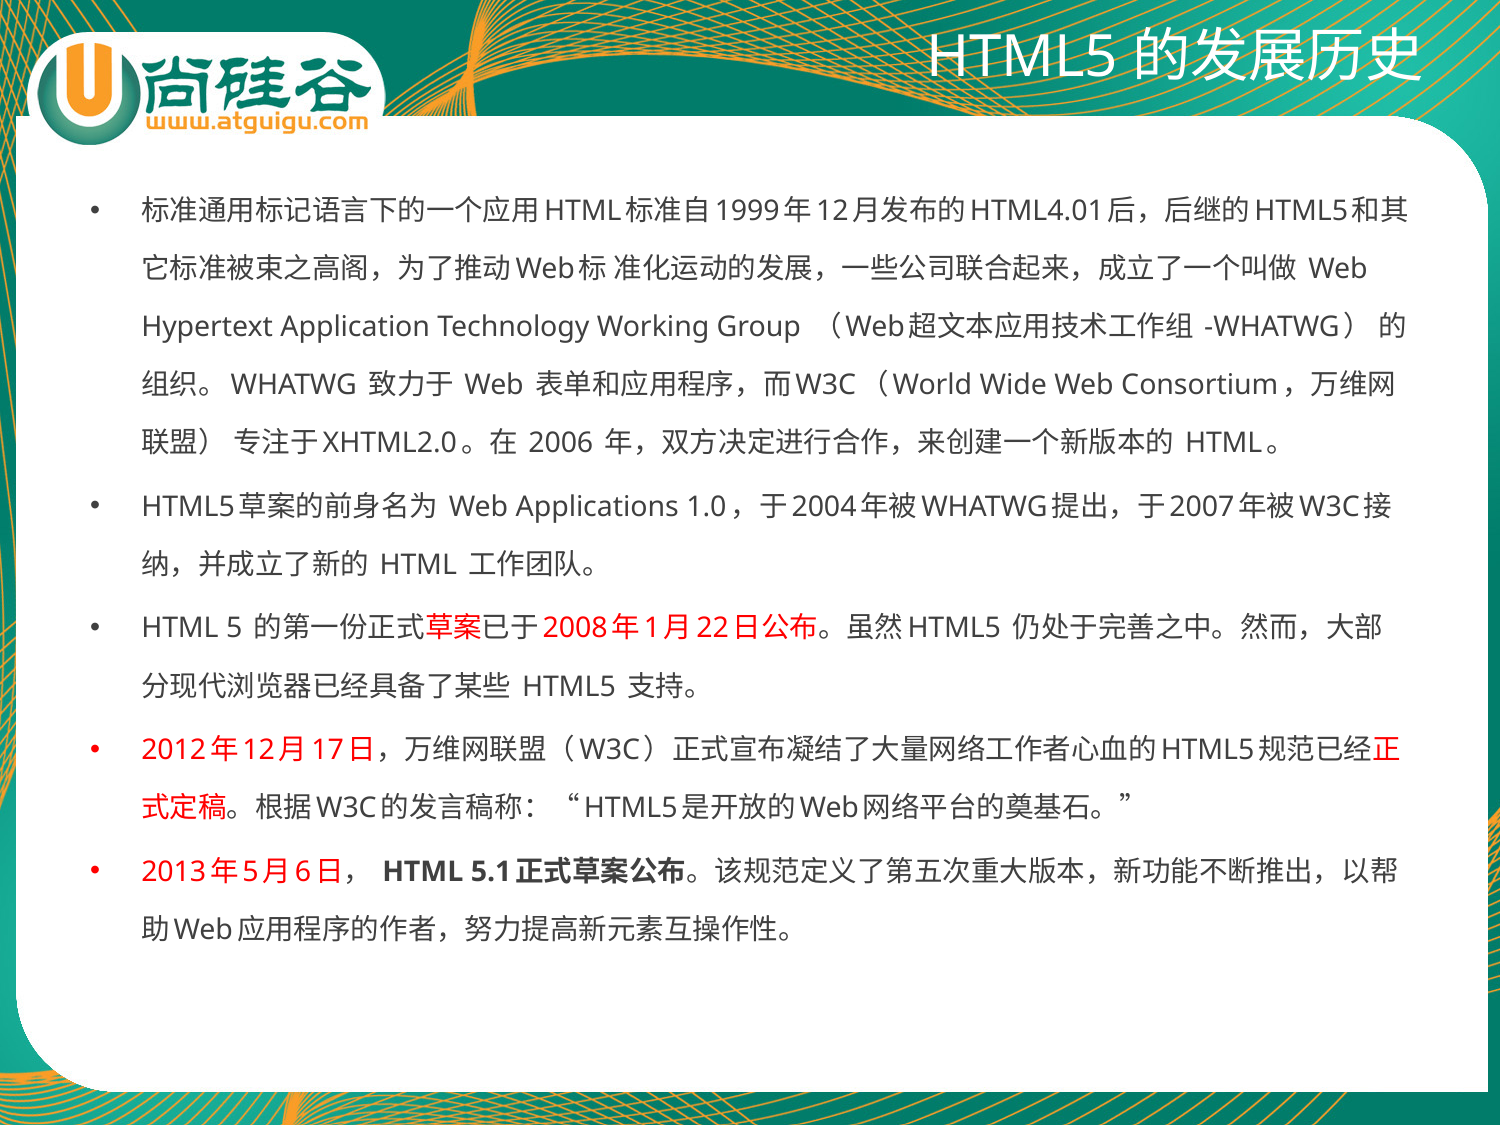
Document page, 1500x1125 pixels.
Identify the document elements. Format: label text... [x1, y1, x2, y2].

list 标准通用标记语言下的一个应用HTML标准自1999年12月发布的HTML4.01后，后继的HTML5和其它标准被束之高阁，为了推动Web标 准化运动的发展，一些公司联合起来，成立了一个叫做 Web Hypertext Application Technology Working Group （Web超文本应用技术工作组 -WHATWG） 的组织。WHATWG 致力于 Web 表单和应用程序，而W3C（World Wide Web Consortium，万维网联盟） 专注于XHTML2.0。在 2006 年，双方决定进行合作，来创建一个新版本的 HTML。 HTML5草案的前身名为 Web Applications 1.0，于2004年被WHATWG提出，于2007年被W3C接纳，并成立了新的 HTML 工作团队。 HTML 5 的第一份正式草案已于2008年1月22日公布。虽然HTML5 仍处于完善之中。然而，大部分现代浏览器已经具备了某些 HTML5 支持。 2012年12月17日，万维网联盟（W3C）正式宣布凝结了大量网络工作者心血的HTML5规范已经正式定稿。根据W3C的发言稿称：“HTML5是开放的Web网络平台的奠基石。” 2013年5月6日， HTML 5.1正式草案公布。该规范定义了第五次重大版本，新功能不断推出，以帮助Web应用程序的作者，努力提高新元素互操作性。 [75, 160, 1425, 1005]
picture [0, 0, 1500, 1125]
title HTML5的发展历史 [88, 0, 1439, 108]
